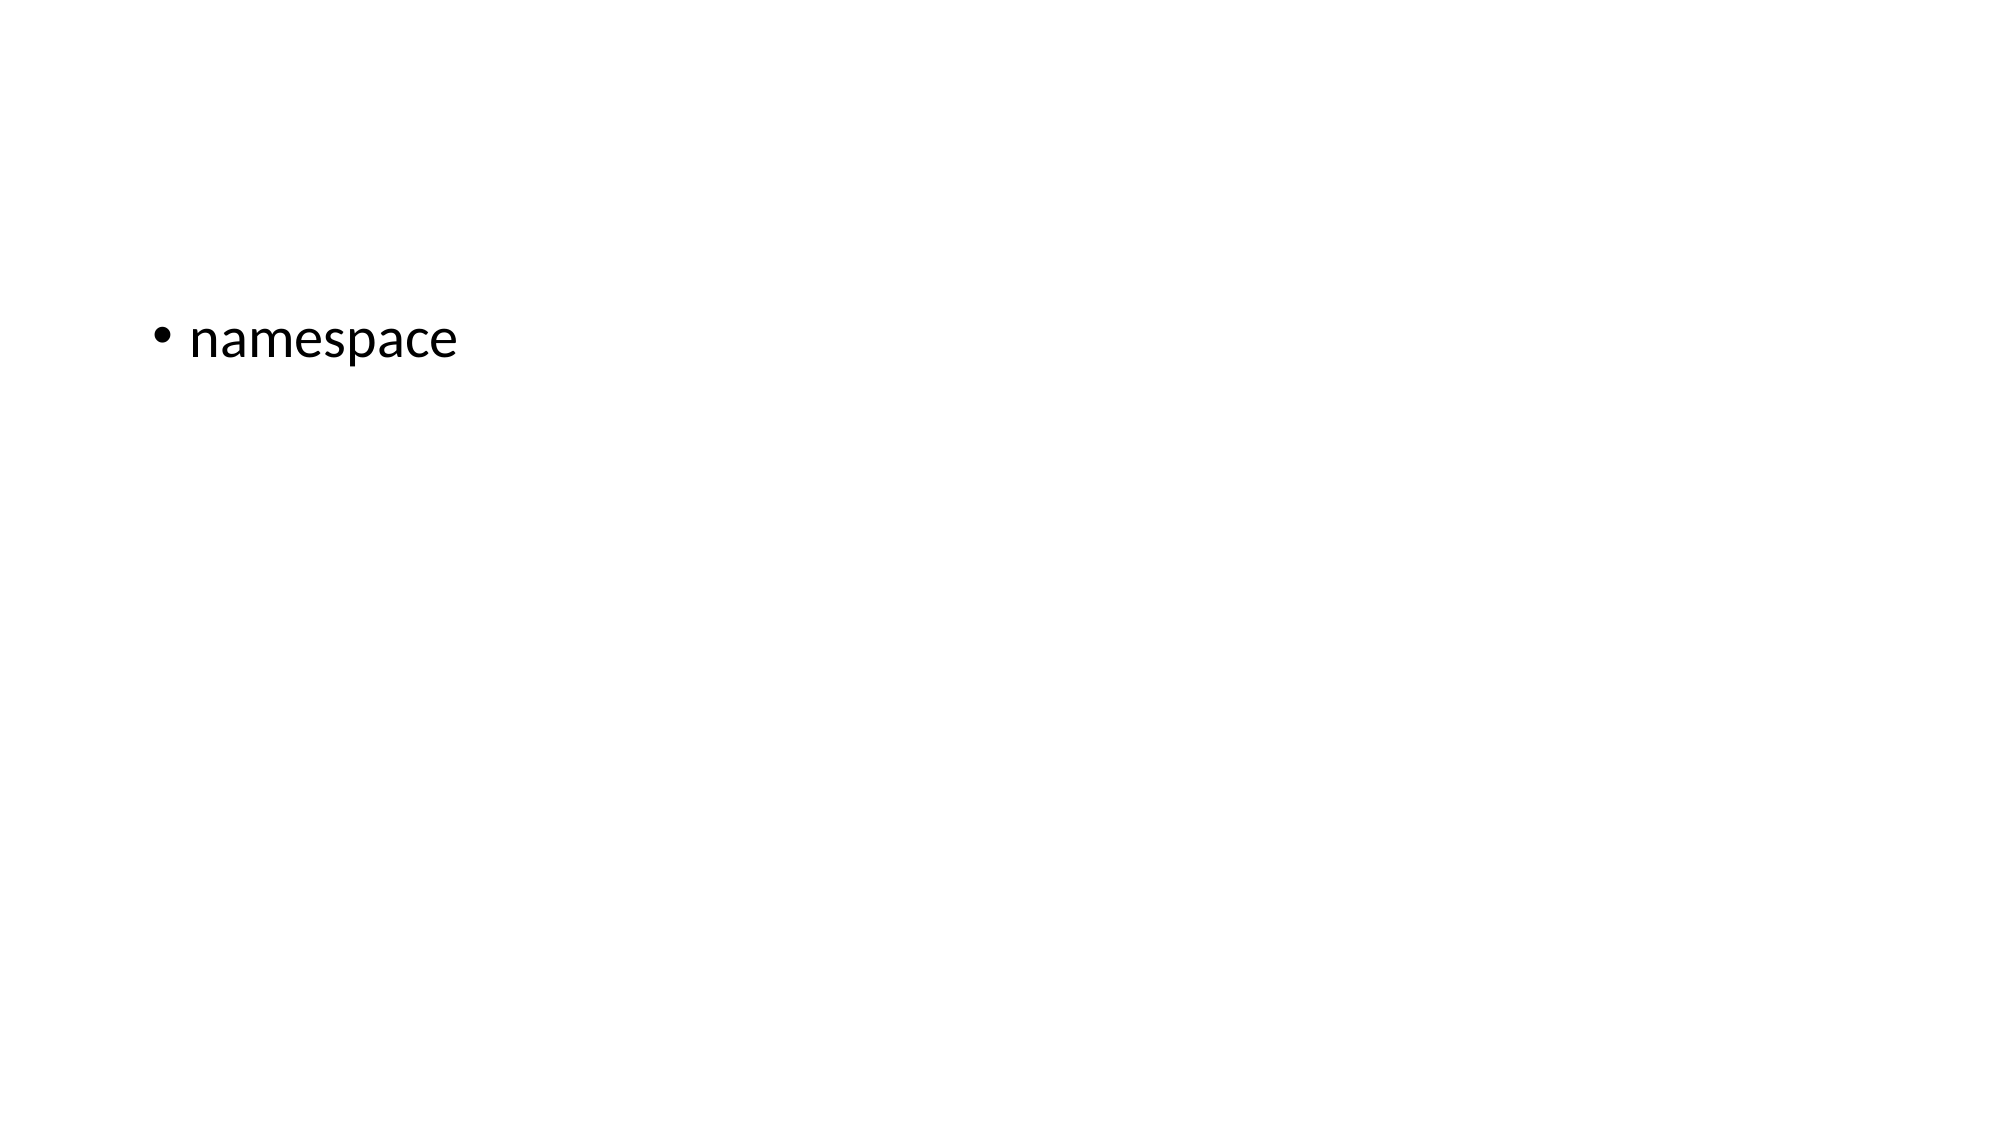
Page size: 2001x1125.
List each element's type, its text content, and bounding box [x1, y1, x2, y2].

list namespace [137, 299, 1863, 1014]
